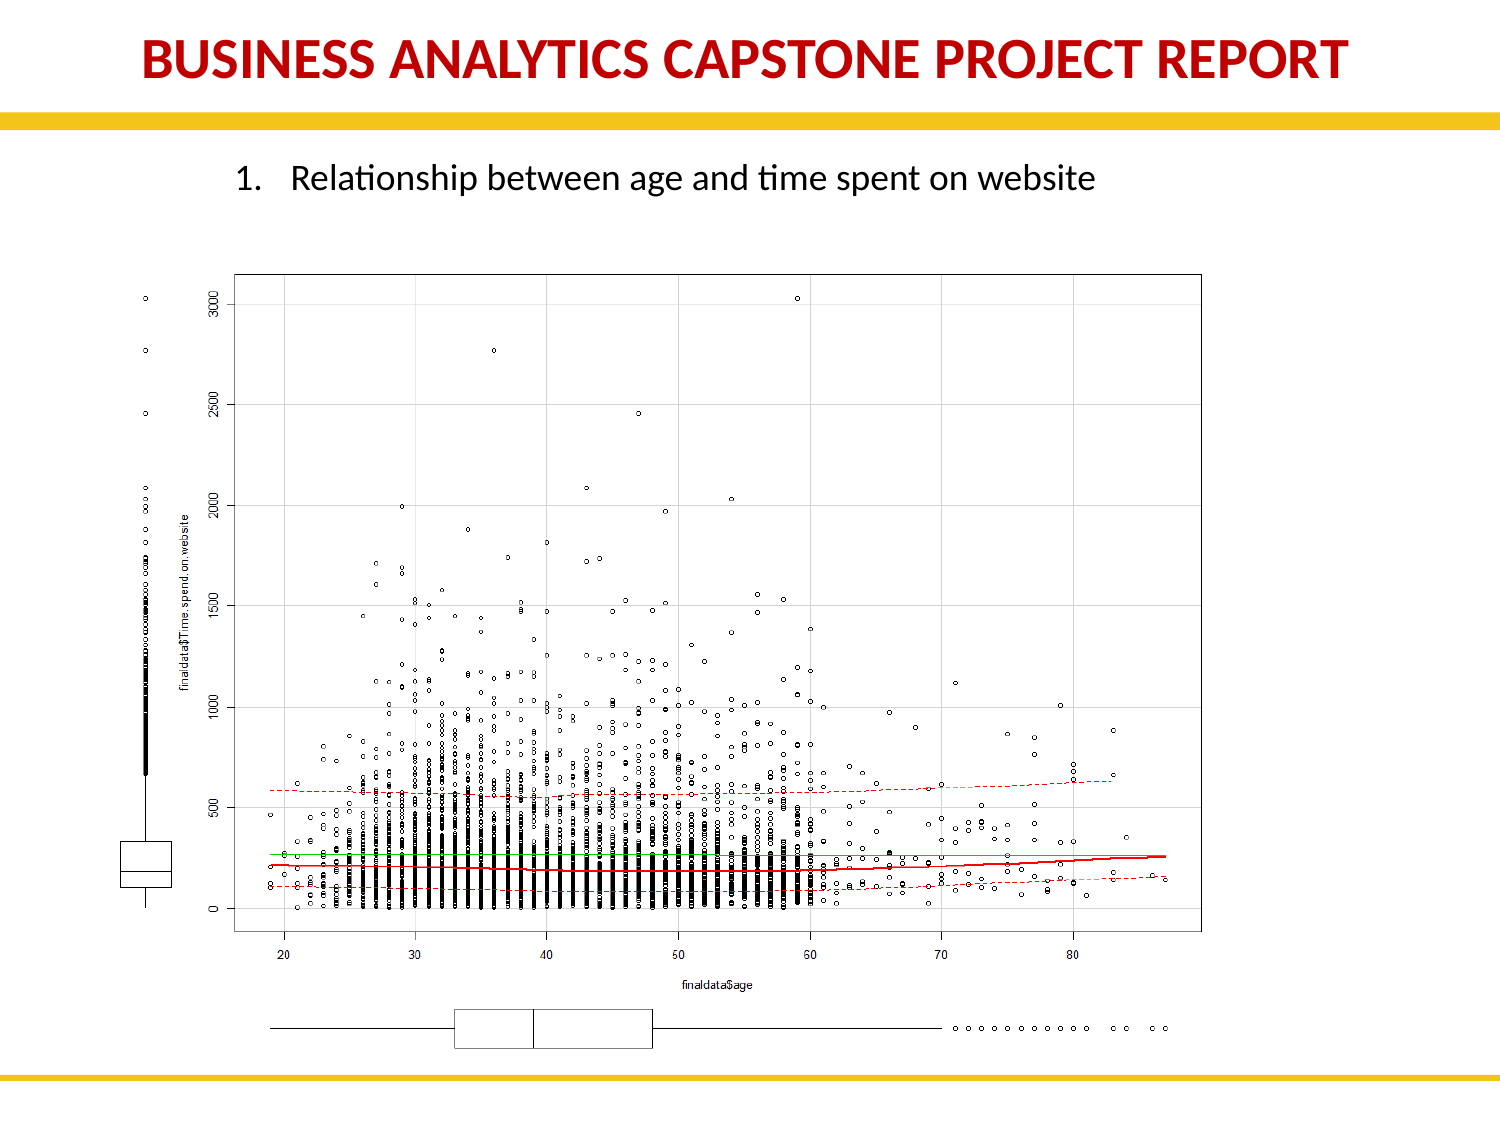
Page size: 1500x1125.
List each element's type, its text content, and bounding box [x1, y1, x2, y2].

text_box [0, 1073, 1500, 1083]
text_box Relationship between age and time spent on website [0, 145, 1366, 251]
picture [118, 213, 1232, 1049]
text_box [0, 110, 1500, 132]
text_box BUSINESS ANALYTICS CAPSTONE PROJECT REPORT [126, 12, 1364, 98]
